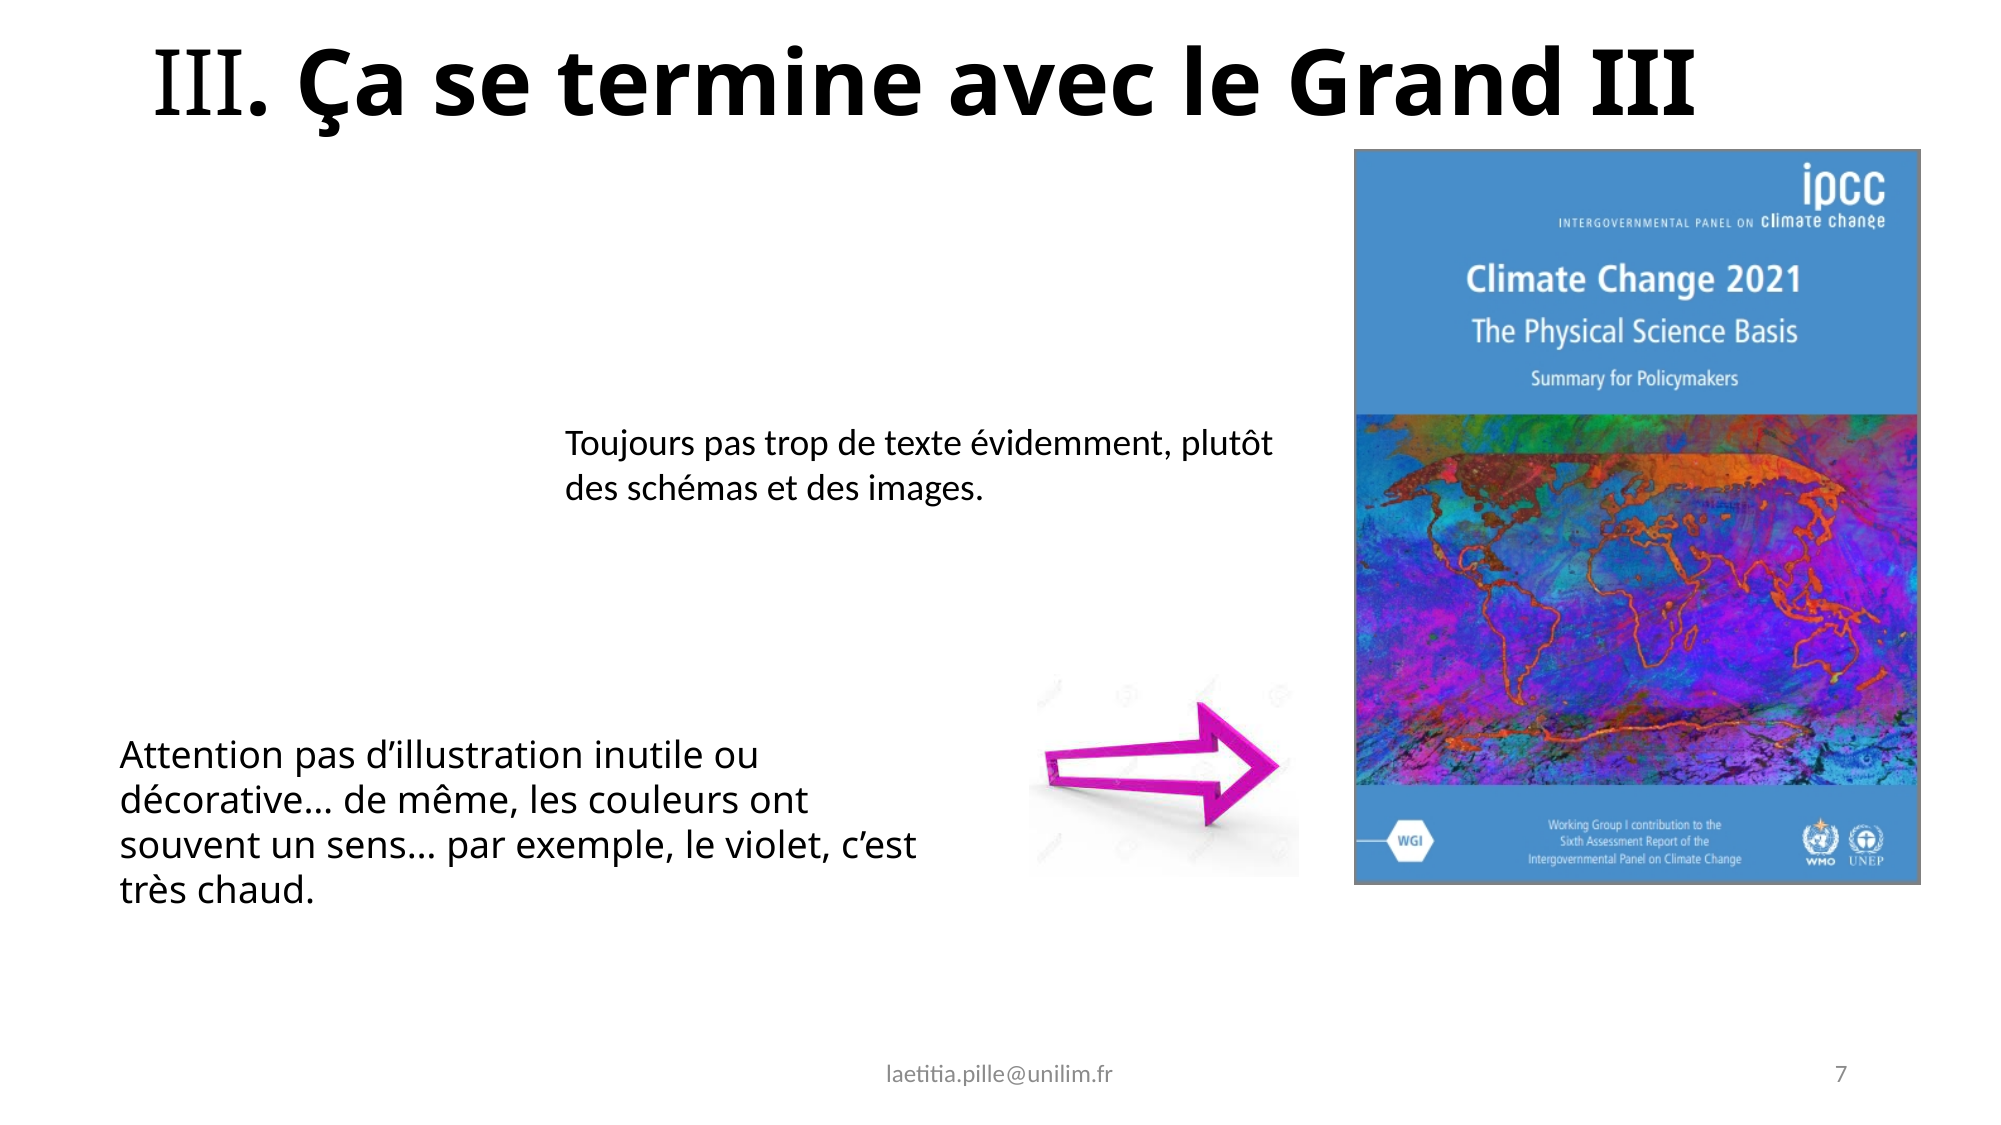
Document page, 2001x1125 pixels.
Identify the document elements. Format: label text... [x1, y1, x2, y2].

picture [1354, 149, 1921, 885]
footer laetitia.pille@unilim.fr [662, 1042, 1338, 1103]
slide_number 6 [1412, 1042, 1863, 1103]
text_box Attention pas d’illustration inutile ou décorative… de même, les couleurs ont souvent un sens… par exemple, le violet, c’est très chaud. [104, 723, 974, 919]
title III. Ça se termine avec le Grand III [137, 22, 1863, 150]
picture [1029, 674, 1299, 877]
text_box Toujours pas trop de texte évidemment, plutôt des schémas et des images. [550, 410, 1338, 516]
